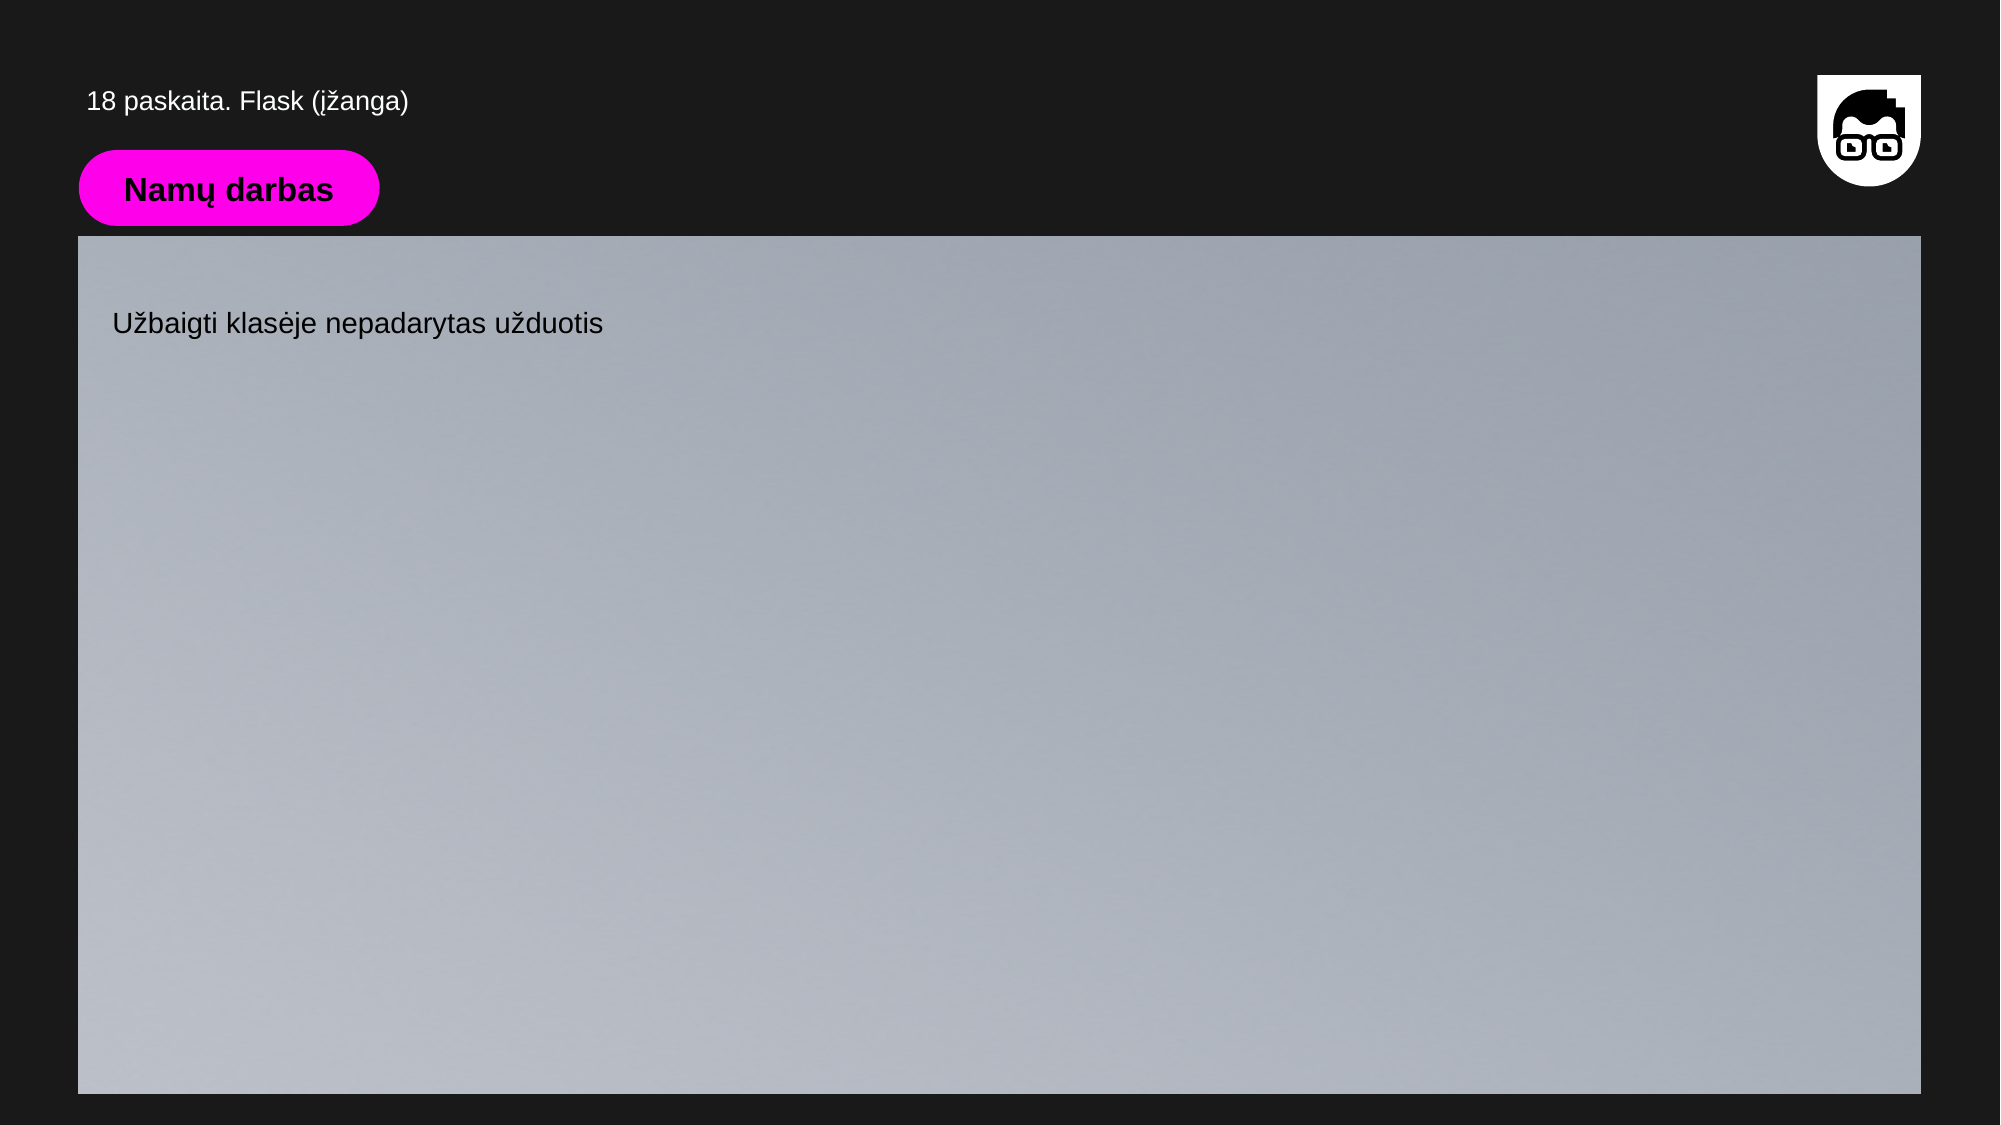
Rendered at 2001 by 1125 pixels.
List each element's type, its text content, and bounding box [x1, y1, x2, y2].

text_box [78, 149, 380, 227]
text_box 18 paskaita. Flask (įžanga) [78, 75, 1000, 150]
picture [78, 236, 1922, 1094]
